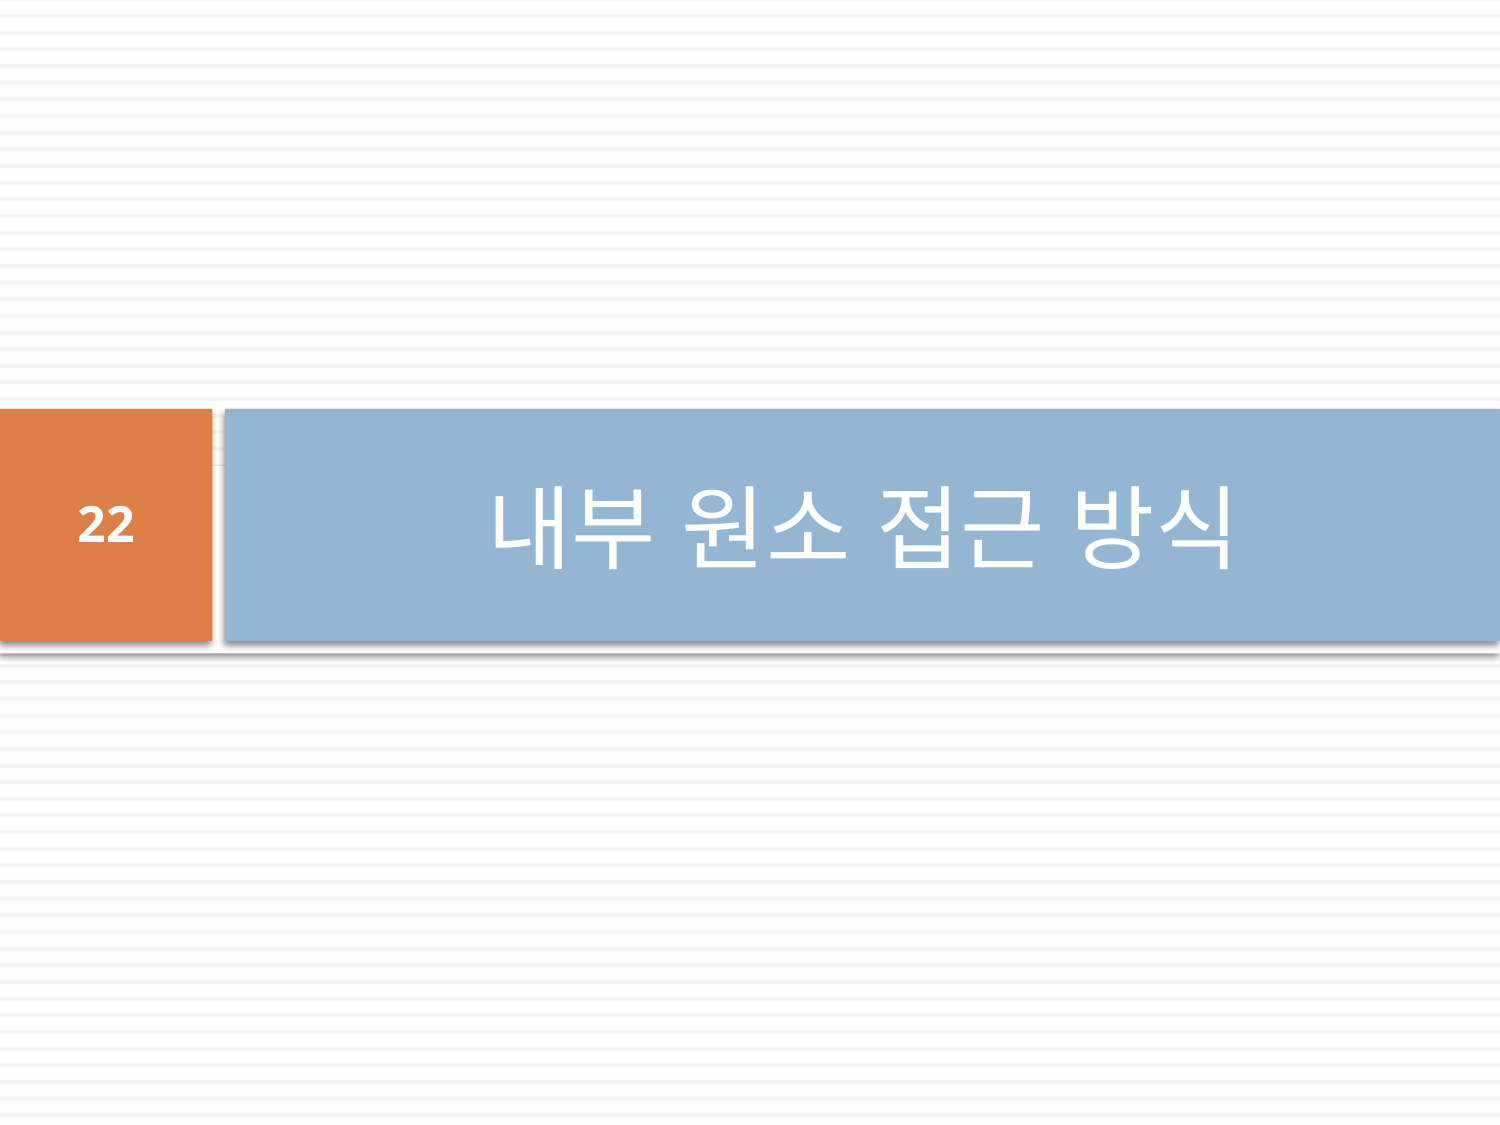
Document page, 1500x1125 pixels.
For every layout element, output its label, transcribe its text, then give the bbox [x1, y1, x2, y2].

title 내부 원소 접근 방식 [238, 444, 1489, 607]
slide_number 22 [0, 469, 213, 585]
